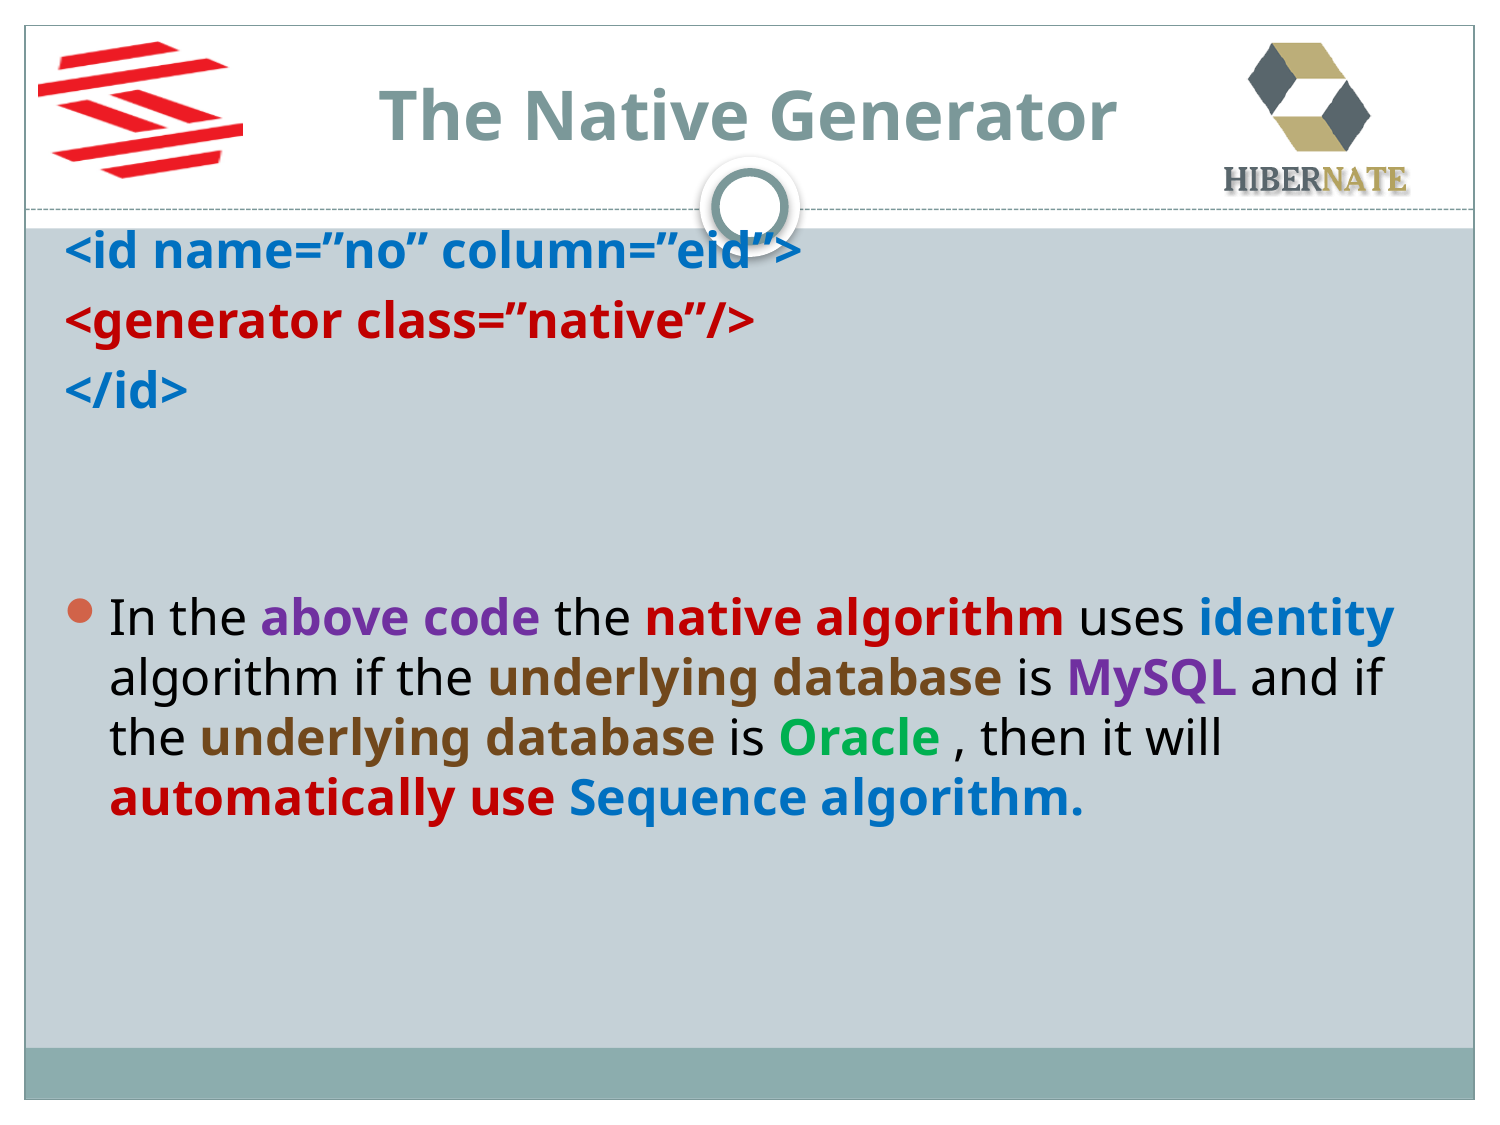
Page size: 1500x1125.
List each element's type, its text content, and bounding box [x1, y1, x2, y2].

title The Native Generator [237, 37, 1450, 162]
picture [1223, 42, 1411, 197]
picture [37, 40, 243, 185]
list <id name=”no” column=”eid”> <generator class=”native”/> </id> In the above code the native algorithm uses identity algorithm if the underlying database is MySQL and if the underlying database is Oracle , then it will automatically use Sequence algorithm. [49, 210, 1445, 1125]
